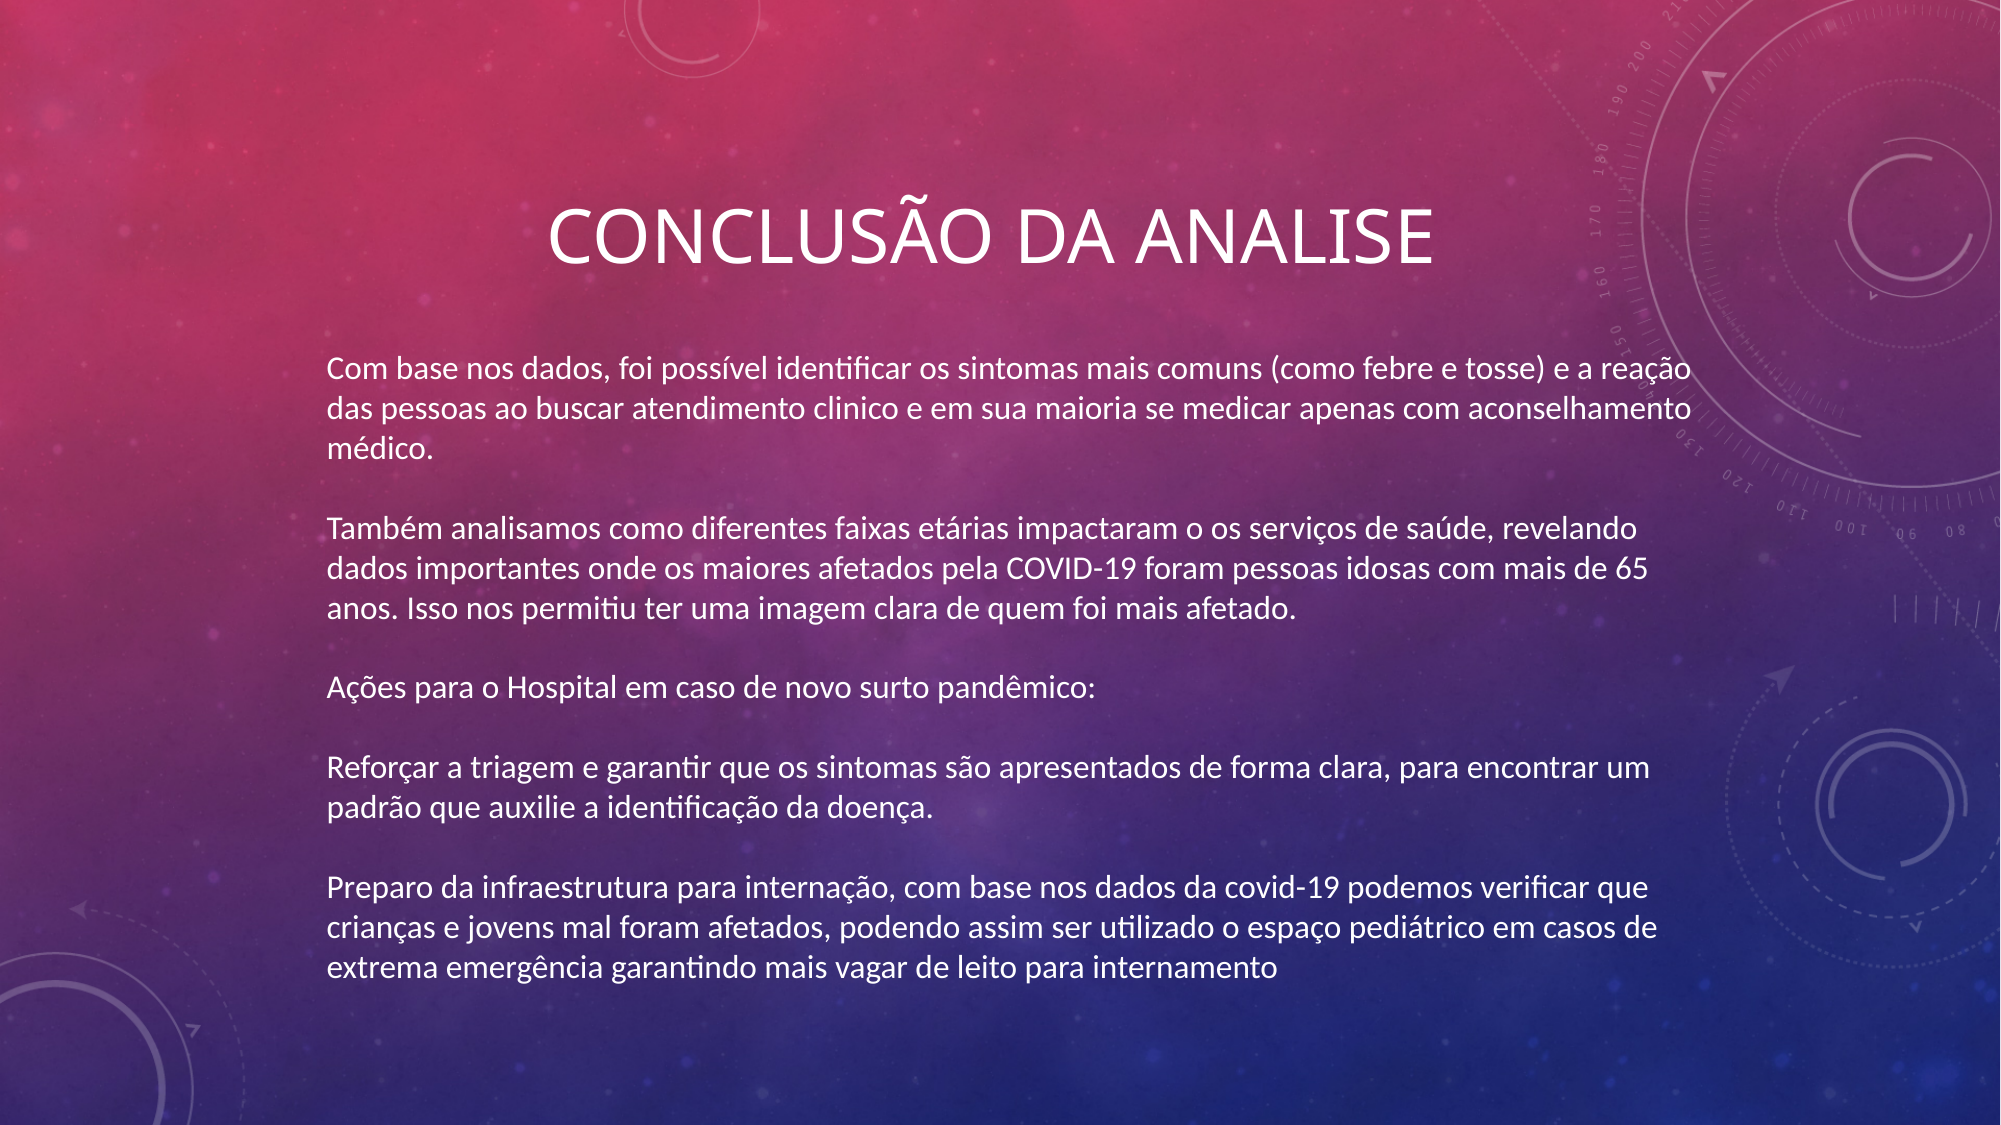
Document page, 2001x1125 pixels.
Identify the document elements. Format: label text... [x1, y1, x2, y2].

picture [0, 0, 2001, 1125]
title Conclusão da analise [395, 129, 1608, 338]
text_box Com base nos dados, foi possível identificar os sintomas mais comuns (como febre e tosse) e a reação das pessoas ao buscar atendimento clinico e em sua maioria se medicar apenas com aconselhamento médico. Também analisamos como diferentes faixas etárias impactaram o os serviços de saúde, revelando dados importantes onde os maiores afetados pela COVID-19 foram pessoas idosas com mais de 65 anos. Isso nos permitiu ter uma imagem clara de quem foi mais afetado. Ações para o Hospital em caso de novo surto pandêmico: Reforçar a triagem e garantir que os sintomas são apresentados de forma clara, para encontrar um padrão que auxilie a identificação da doença. Preparo da infraestrutura para internação, com base nos dados da covid-19 podemos verificar que crianças e jovens mal foram afetados, podendo assim ser utilizado o espaço pediátrico em casos de extrema emergência garantindo mais vagar de leito para internamento [311, 338, 1736, 993]
